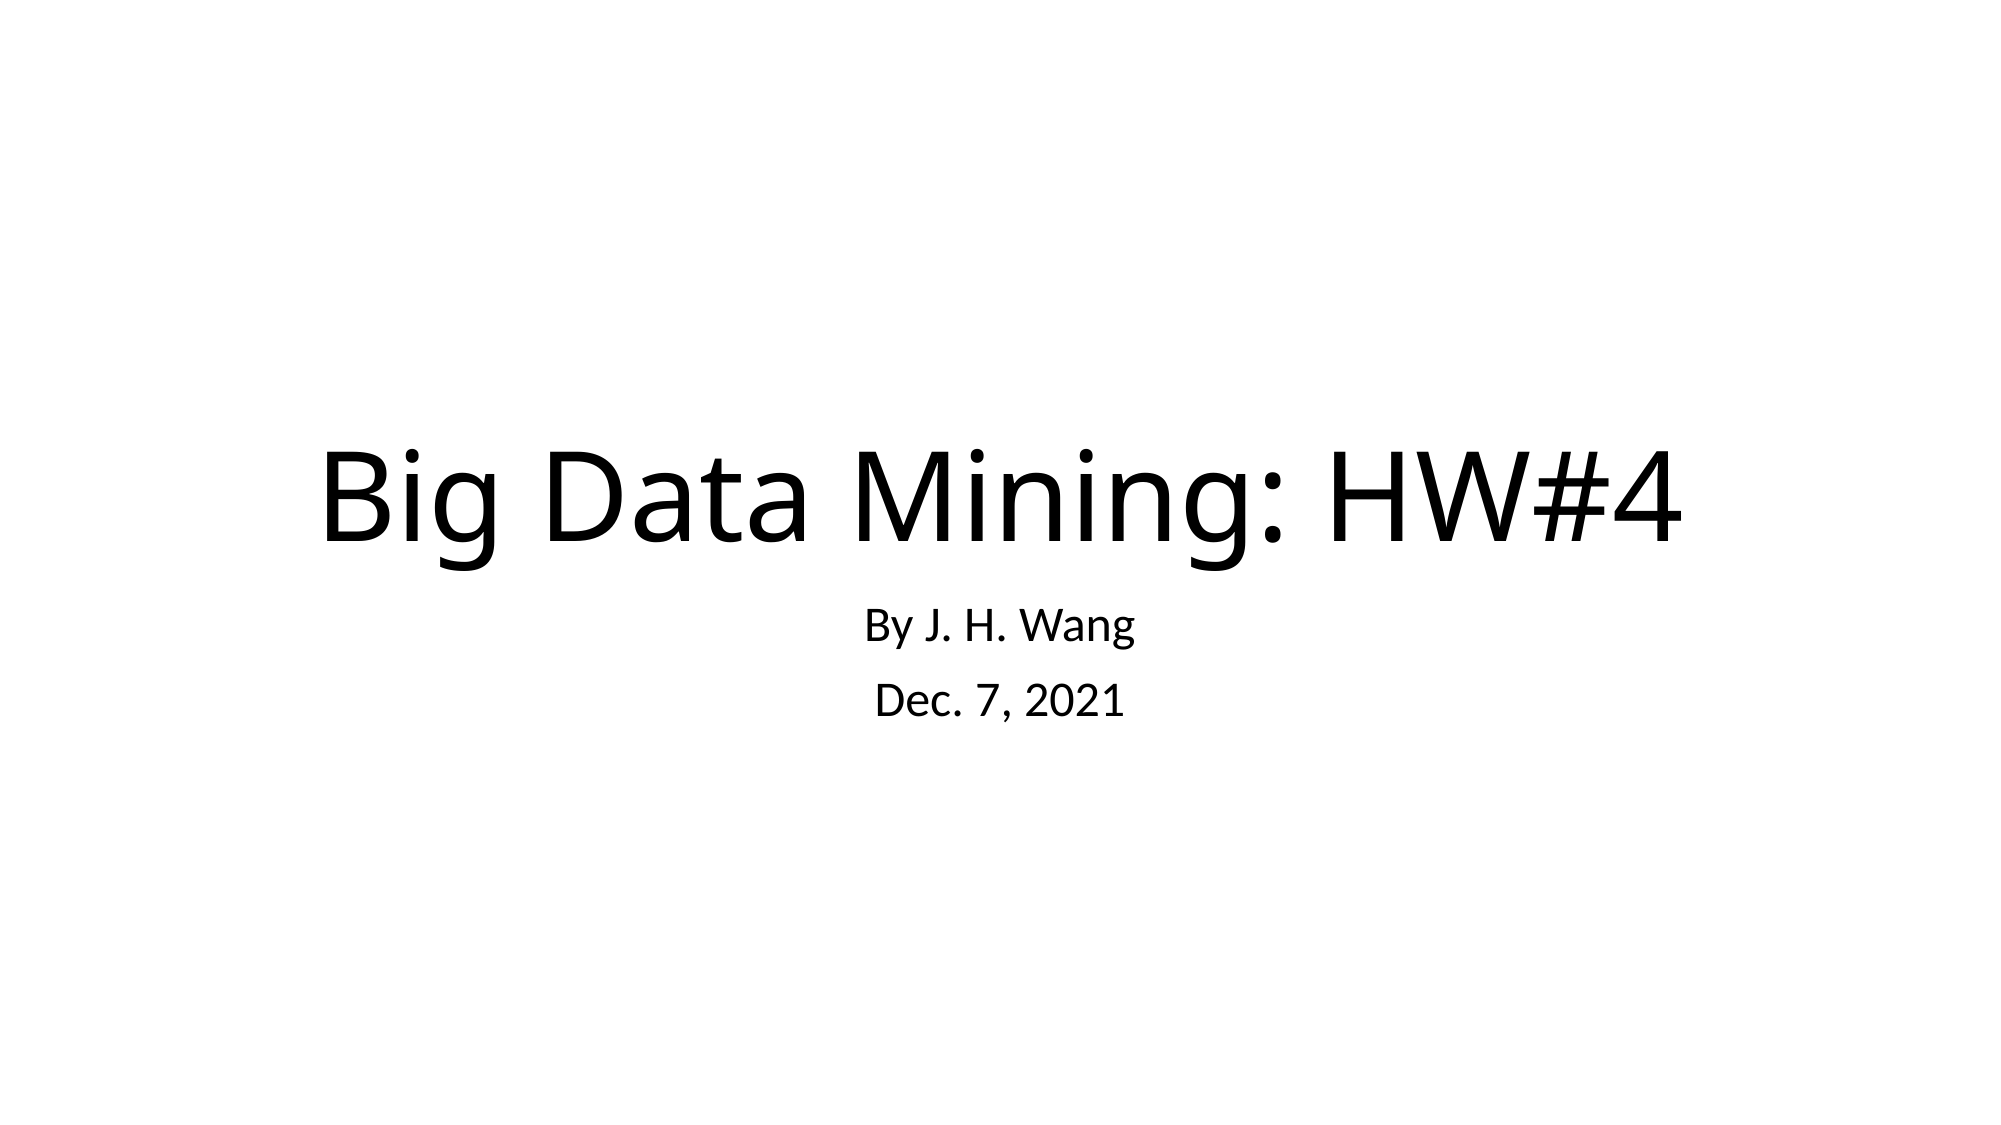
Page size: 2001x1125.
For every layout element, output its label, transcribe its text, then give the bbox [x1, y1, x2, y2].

subtitle By J. H. Wang Dec. 7, 2021 [249, 590, 1750, 863]
title Big Data Mining: HW#4 [249, 184, 1750, 576]
